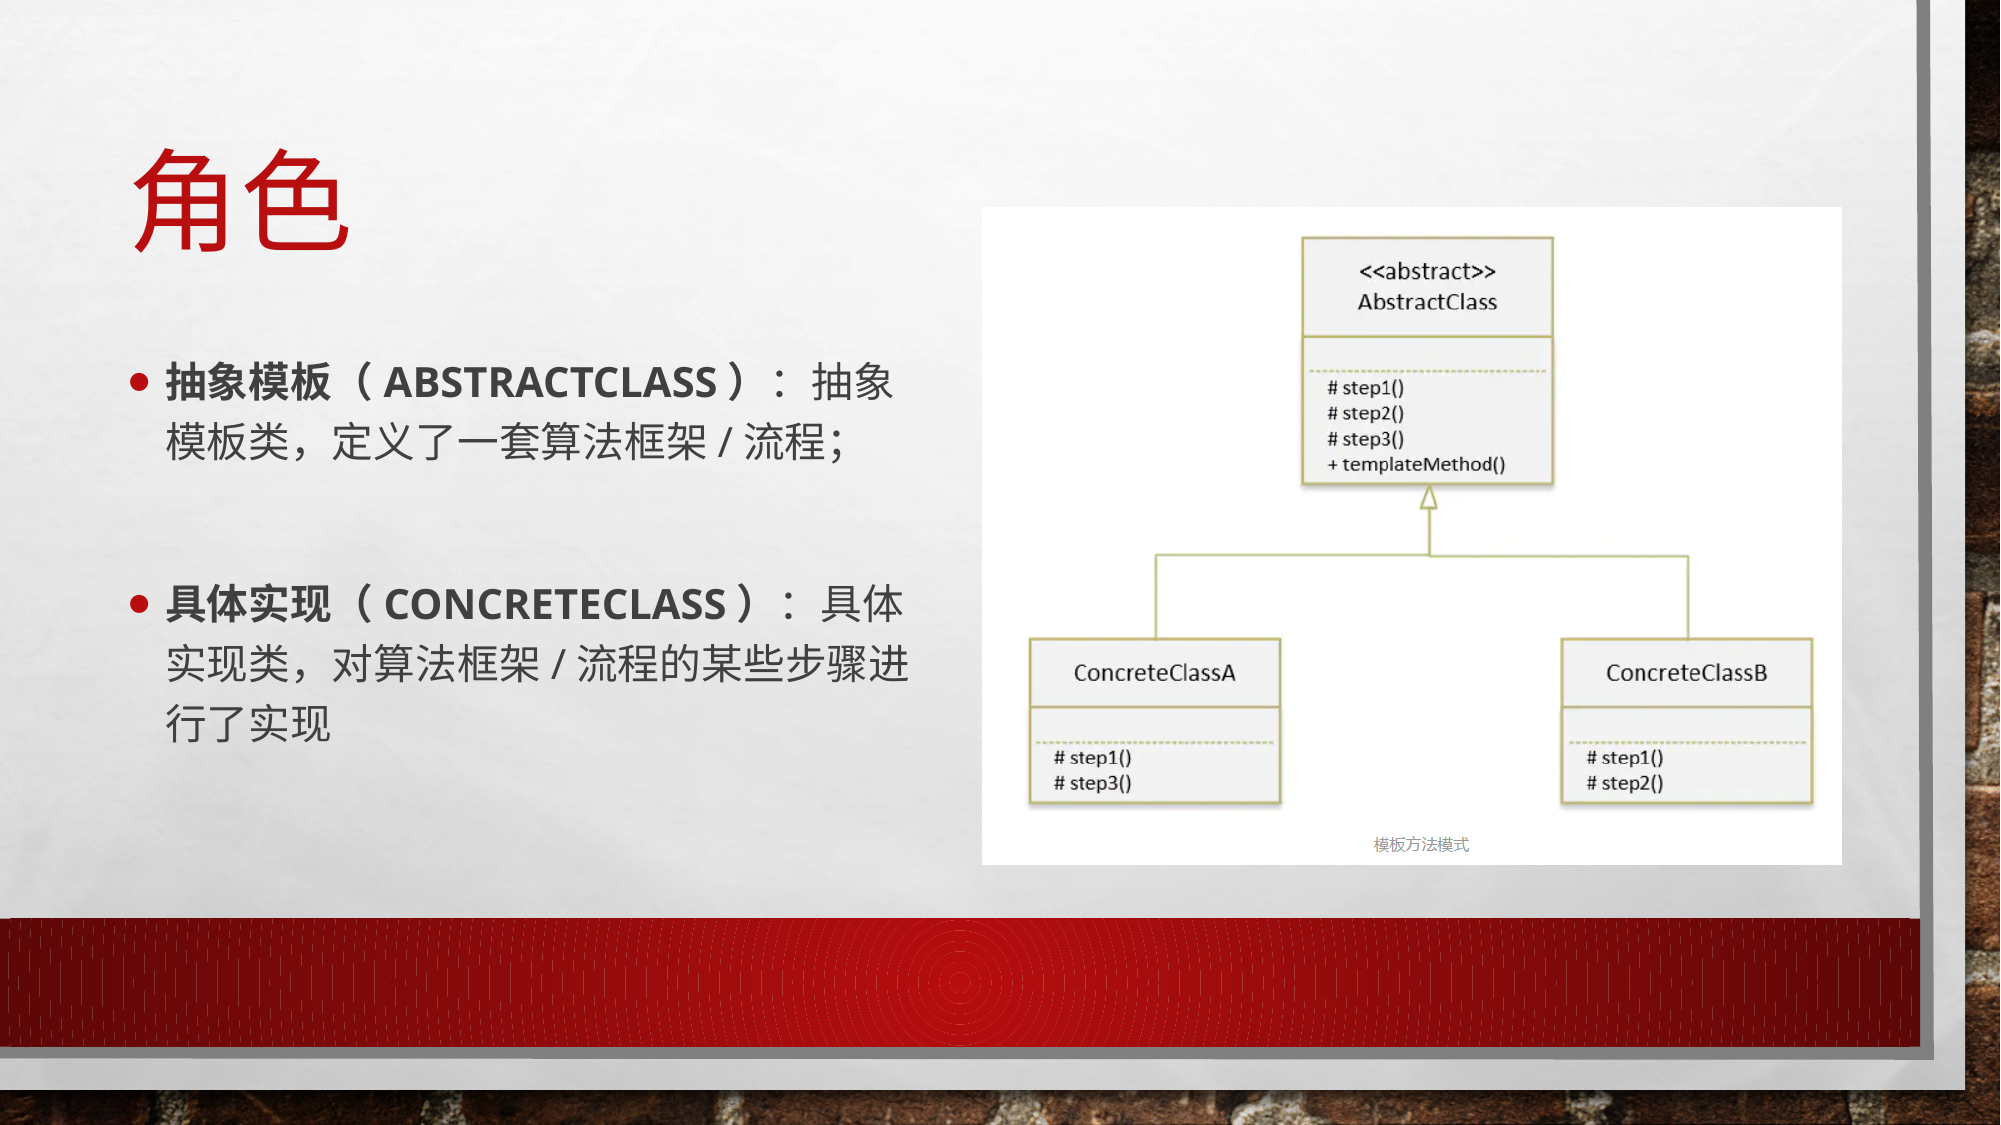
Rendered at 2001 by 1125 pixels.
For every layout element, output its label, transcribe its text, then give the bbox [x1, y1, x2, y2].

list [982, 207, 1842, 865]
title 角色 [112, 112, 1818, 303]
list 抽象模板（AbstractClass）：抽象模板类，定义了一套算法框架/流程； 具体实现（ConcreteClass）：具体实现类，对算法框架/流程的某些步骤进行了实现 [112, 338, 948, 882]
picture [0, 0, 2000, 1125]
